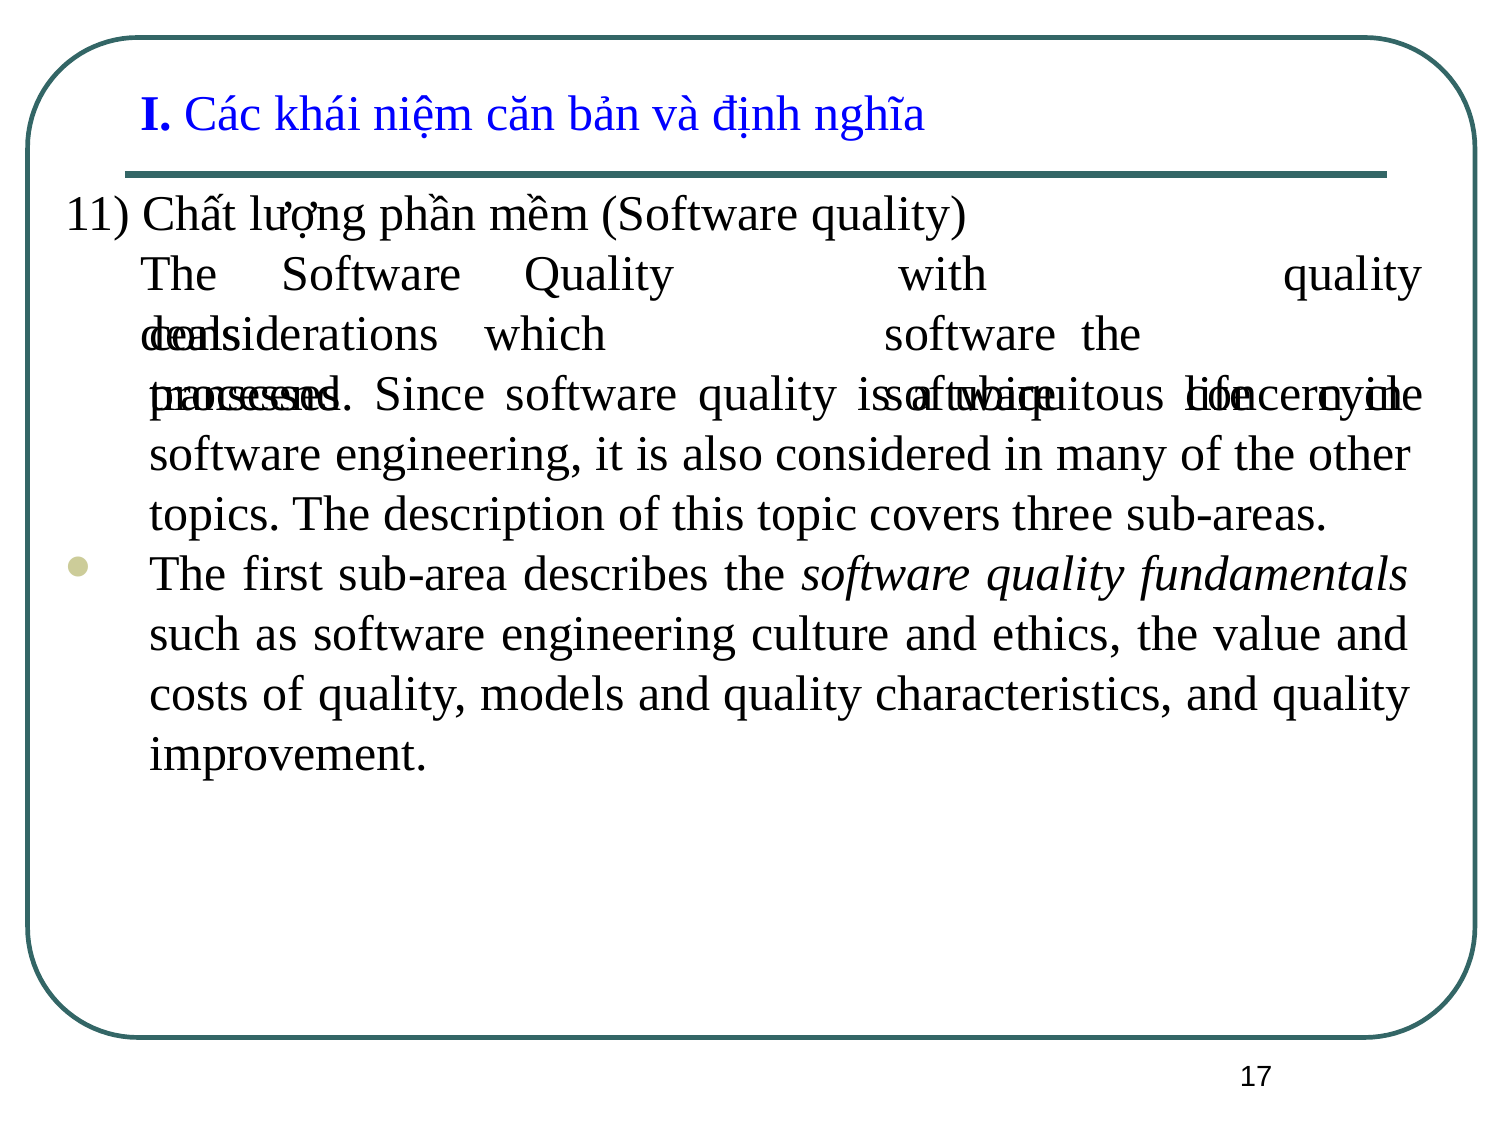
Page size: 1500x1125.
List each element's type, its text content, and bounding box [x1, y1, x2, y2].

text_box considerations which transcend [147, 298, 843, 358]
text_box with software the software life [882, 238, 1276, 358]
text_box processes. Since software quality is a ubiquitous concern in software engineering, it is also considered in many of the other topics. The description of this topic covers three sub-areas. The first sub-area describes the software quality fundamentals such as software engineering culture and ethics, the value and costs of quality, models and quality characteristics, and quality improvement. [62, 358, 1425, 781]
text_box quality cycle [1281, 238, 1425, 358]
text_box The Software Quality deals [137, 238, 839, 358]
text_box I. Các khái niệm căn bản và định nghĩa 11) Chất lượng phần mềm (Software quality) [62, 78, 971, 241]
slide_number 17 [1233, 1057, 1279, 1125]
